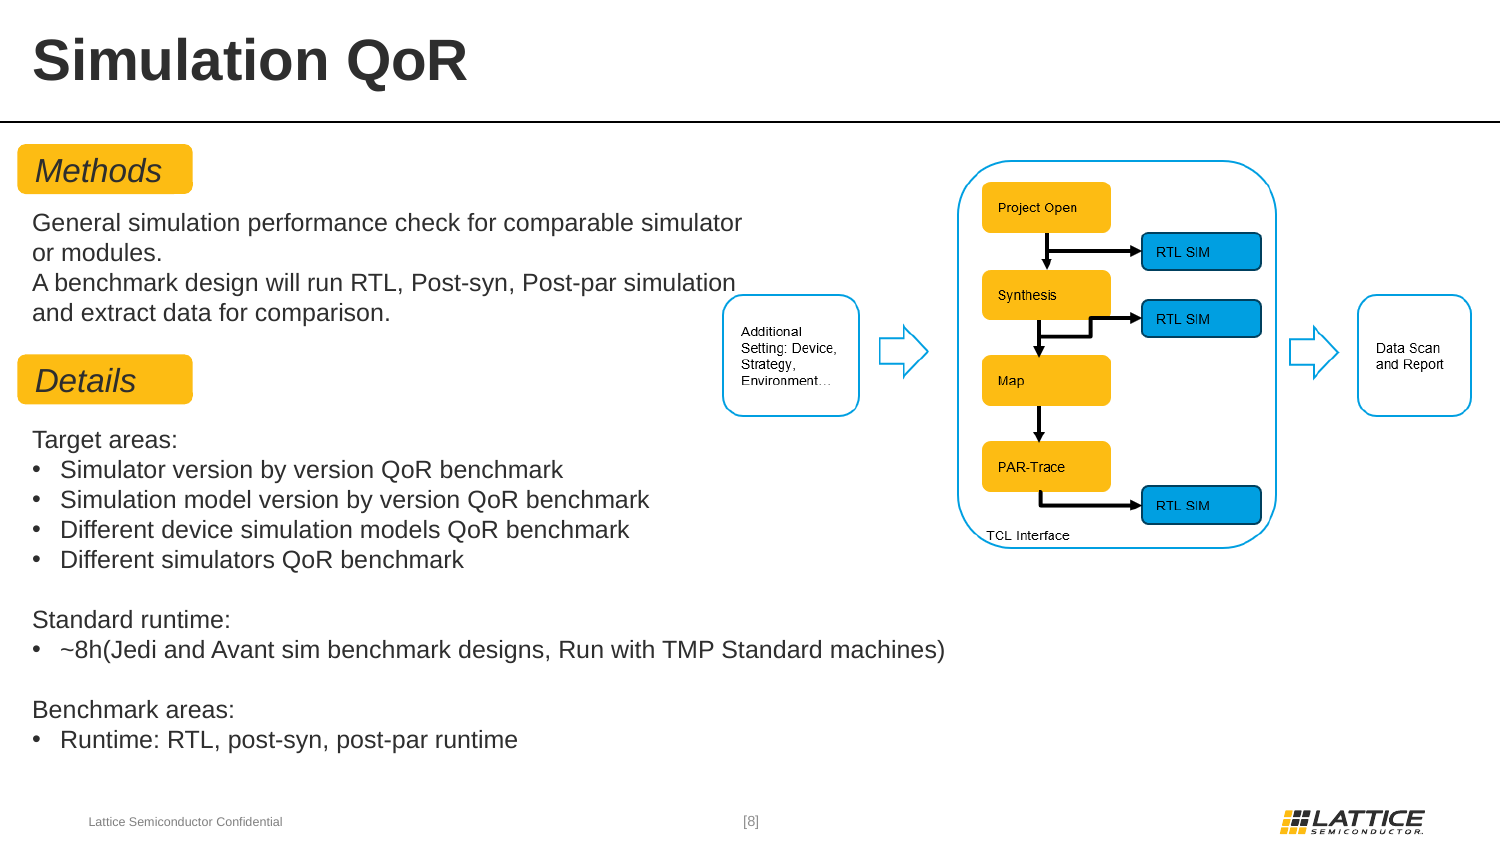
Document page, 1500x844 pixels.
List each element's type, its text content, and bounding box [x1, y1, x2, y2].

text_box General simulation performance check for comparable simulator or modules. A benchmark design will run RTL, Post-syn, Post-par simulation and extract data for comparison. [17, 199, 710, 334]
title Simulation QoR [17, 21, 1108, 100]
text_box Details [17, 354, 193, 405]
picture [710, 134, 1488, 560]
text_box Target areas: Simulator version by version QoR benchmark Simulation model version by version QoR benchmark Different device simulation models QoR benchmark Different simulators QoR benchmark Standard runtime: ~8h(Jedi and Avant sim benchmark designs, Run with TMP Standard machines) Benchmark areas: Runtime: RTL, post-syn, post-par runtime [17, 416, 1330, 761]
text_box Methods [17, 144, 193, 195]
